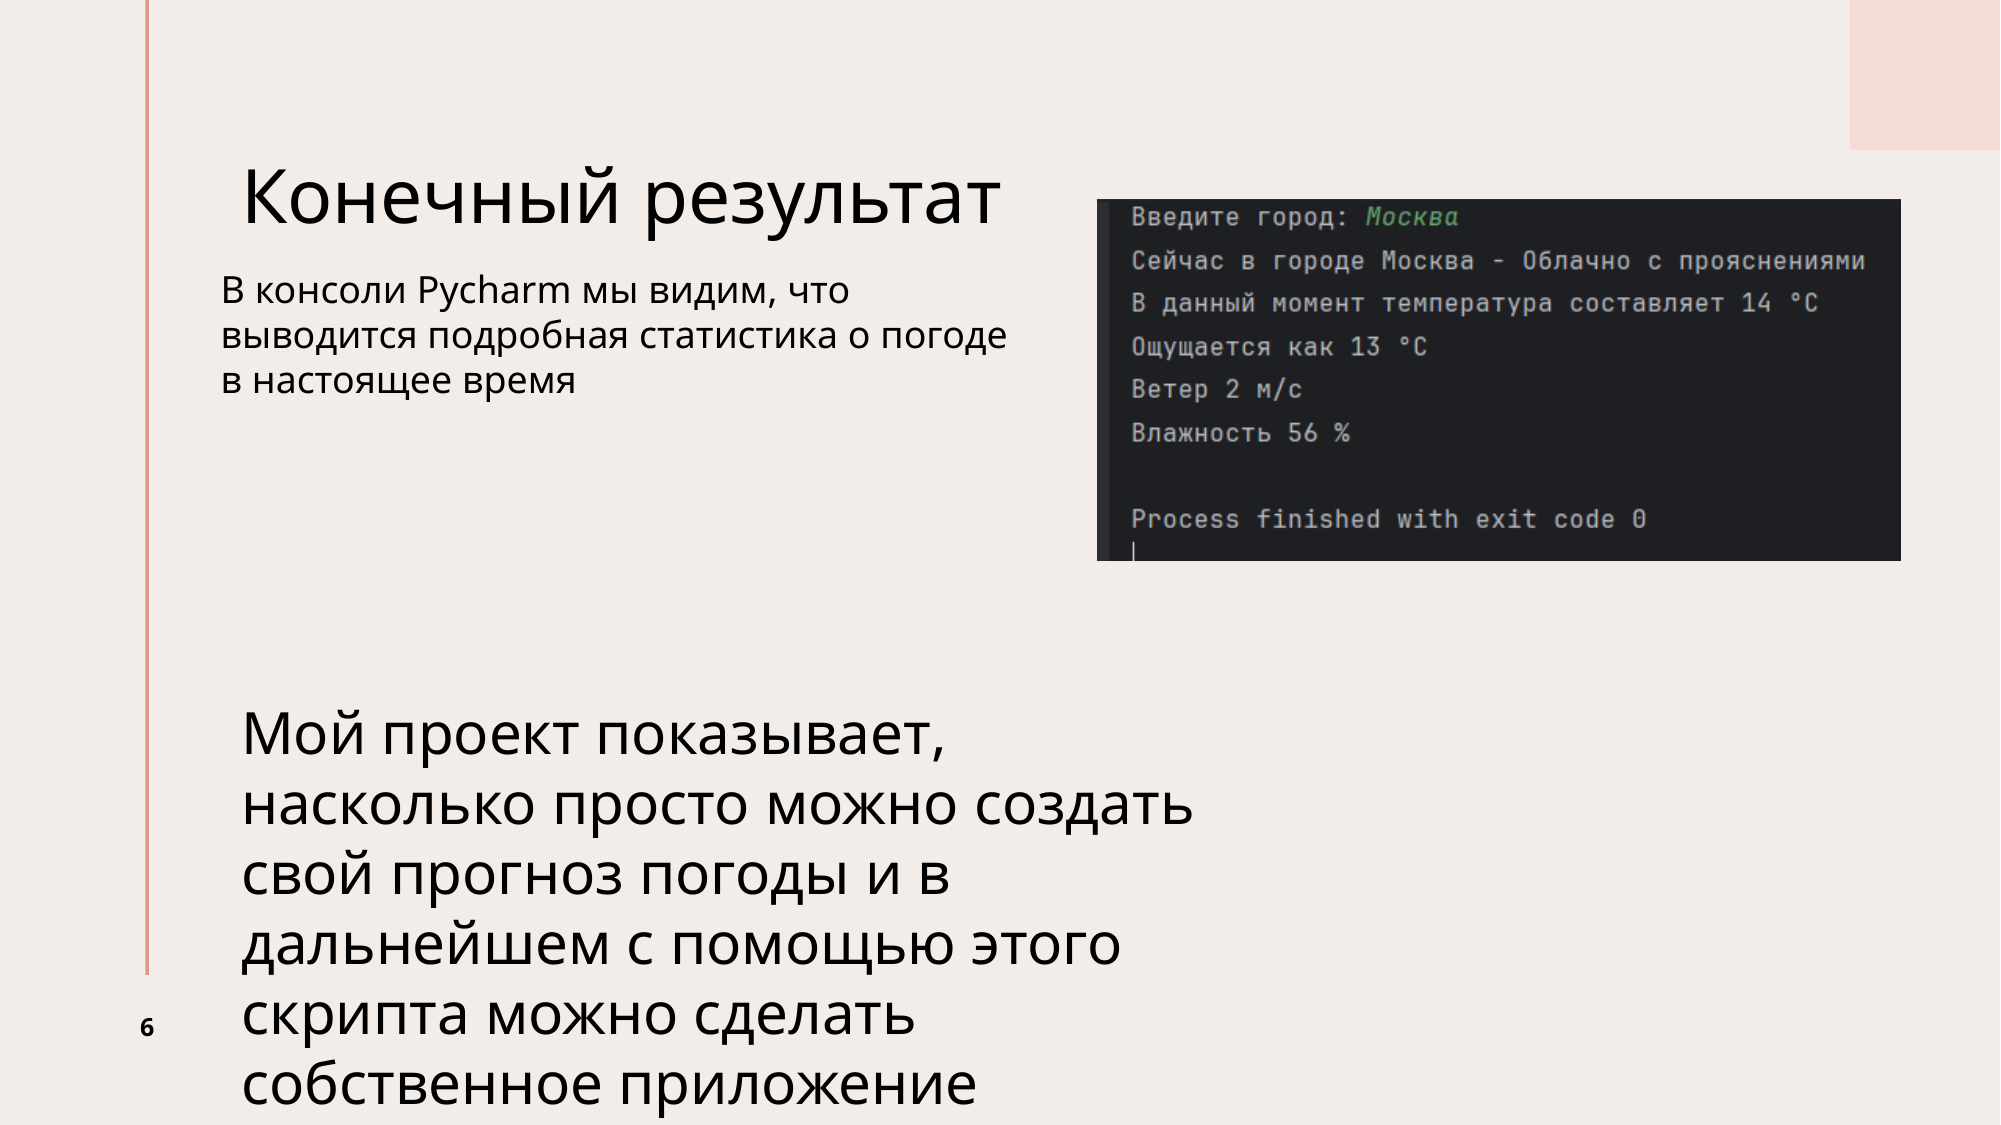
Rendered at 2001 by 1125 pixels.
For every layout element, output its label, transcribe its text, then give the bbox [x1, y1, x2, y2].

picture [1097, 199, 1902, 561]
title Конечный результат [240, 82, 1850, 317]
text_box Мой проект показывает, насколько просто можно создать свой прогноз погоды и в дальнейшем с помощью этого скрипта можно сделать собственное приложение [226, 688, 1237, 1124]
text_box В консоли Pycharm мы видим, что выводится подробная статистика о погоде в настоящее время [205, 258, 1042, 409]
slide_number 6 [67, 975, 226, 1082]
